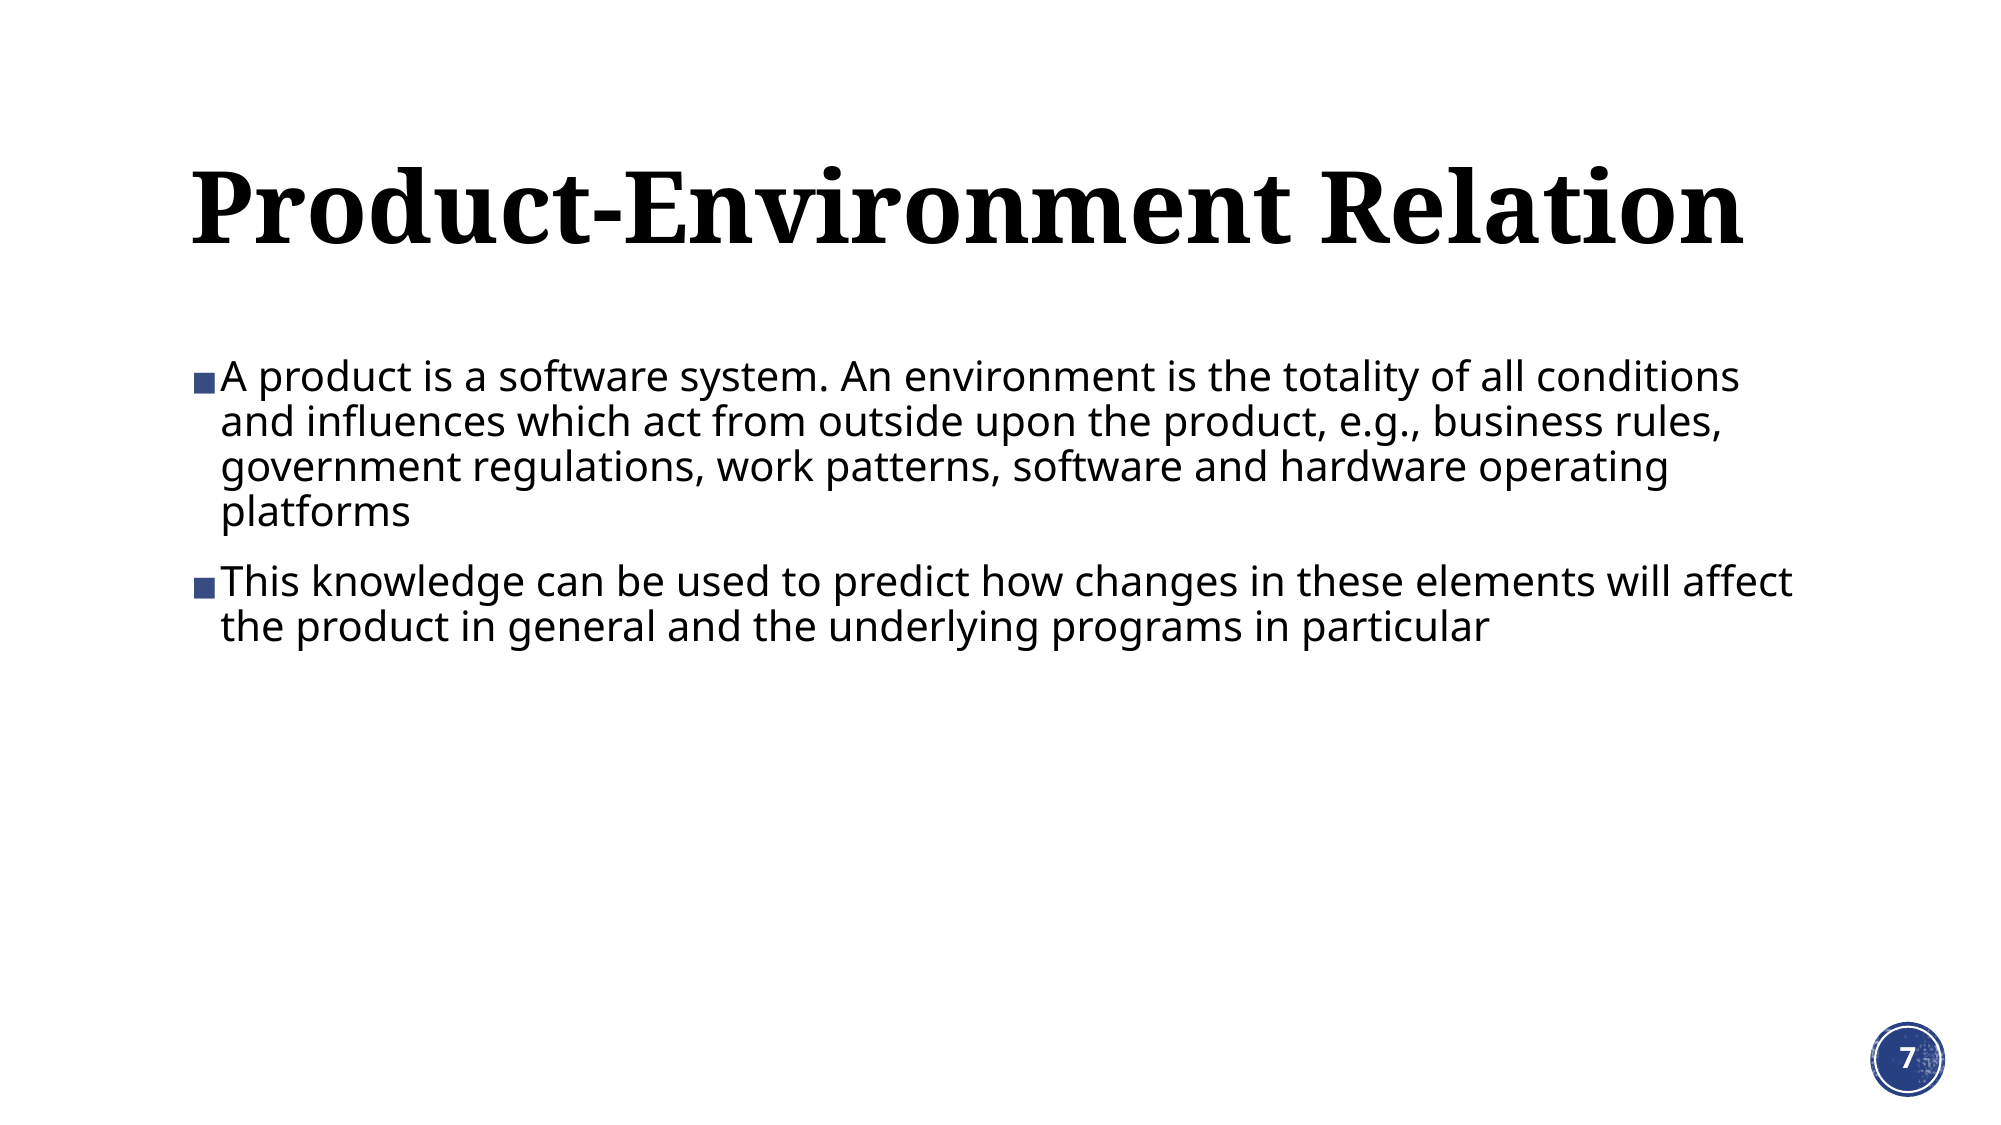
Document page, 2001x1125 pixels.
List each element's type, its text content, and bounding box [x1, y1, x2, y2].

list A product is a software system. An environment is the totality of all conditions and influences which act from outside upon the product, e.g., business rules, government regulations, work patterns, software and hardware operating platforms This knowledge can be used to predict how changes in these elements will affect the product in general and the underlying programs in particular [175, 348, 1826, 1013]
slide_number ‹#› [1855, 1028, 1961, 1089]
picture [1887, 1021, 1929, 1028]
title Product-Environment Relation [175, 79, 1826, 344]
picture [1884, 1089, 1931, 1097]
